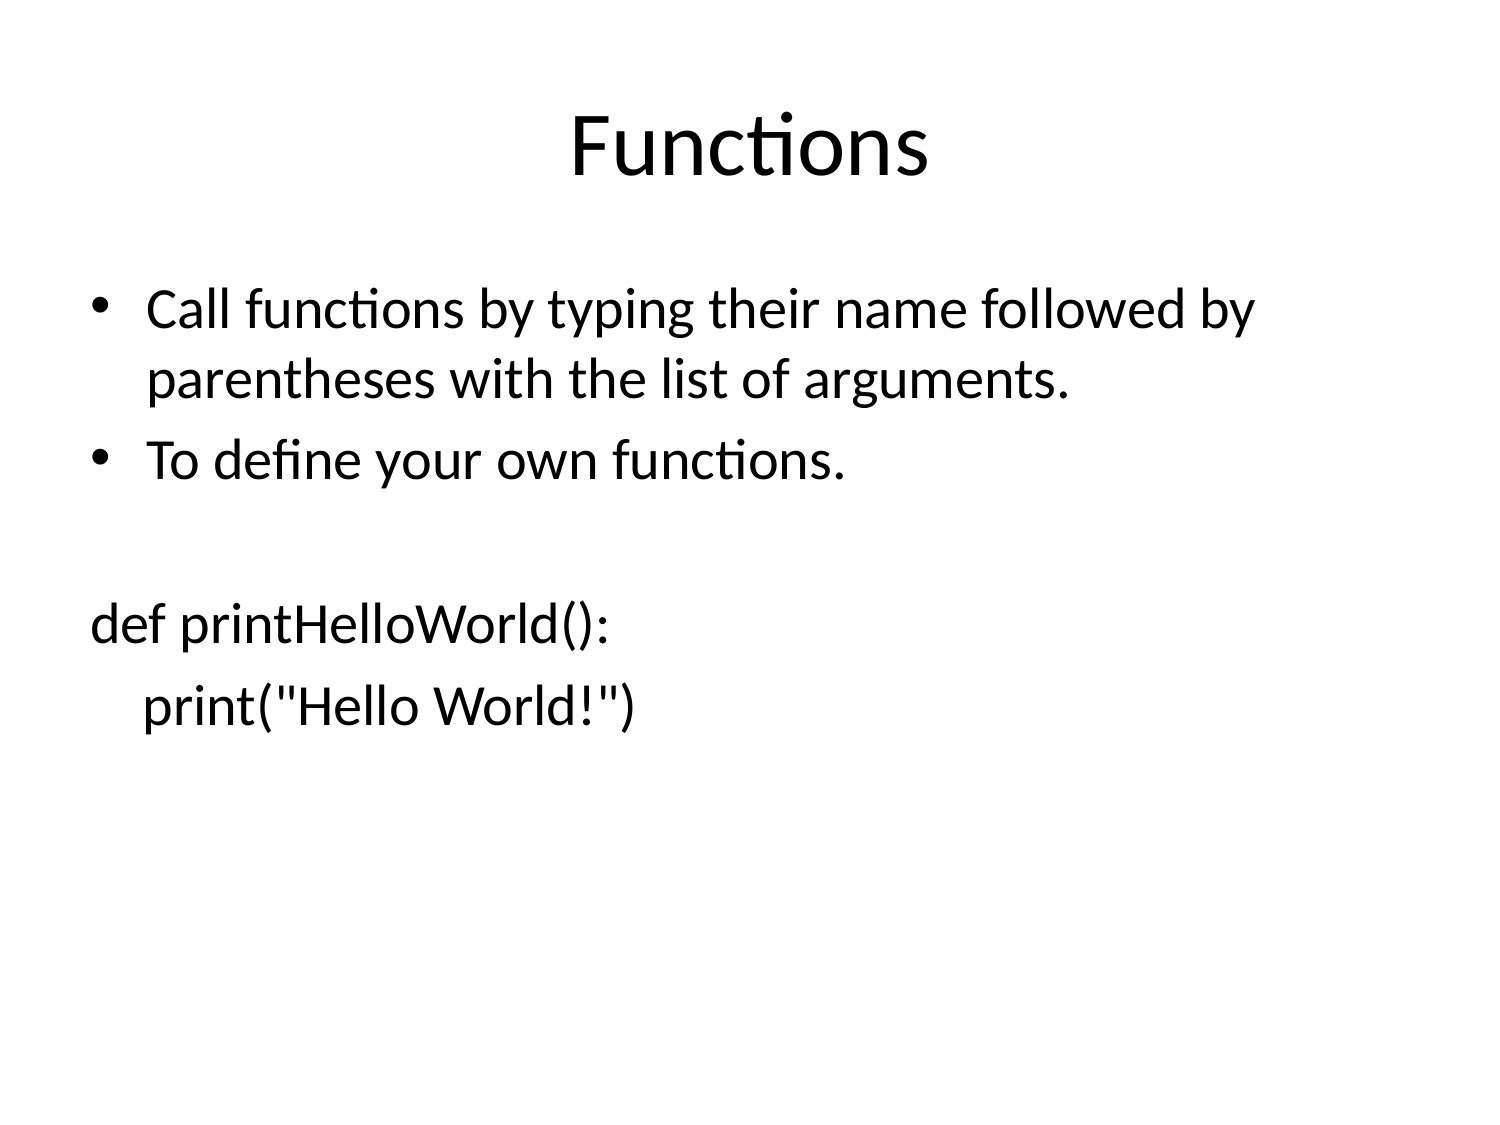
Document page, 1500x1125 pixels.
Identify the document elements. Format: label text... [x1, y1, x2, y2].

list Call functions by typing their name followed by parentheses with the list of arguments. To define your own functions. def printHelloWorld(): print("Hello World!") [75, 262, 1425, 1005]
title Functions [75, 45, 1425, 233]
